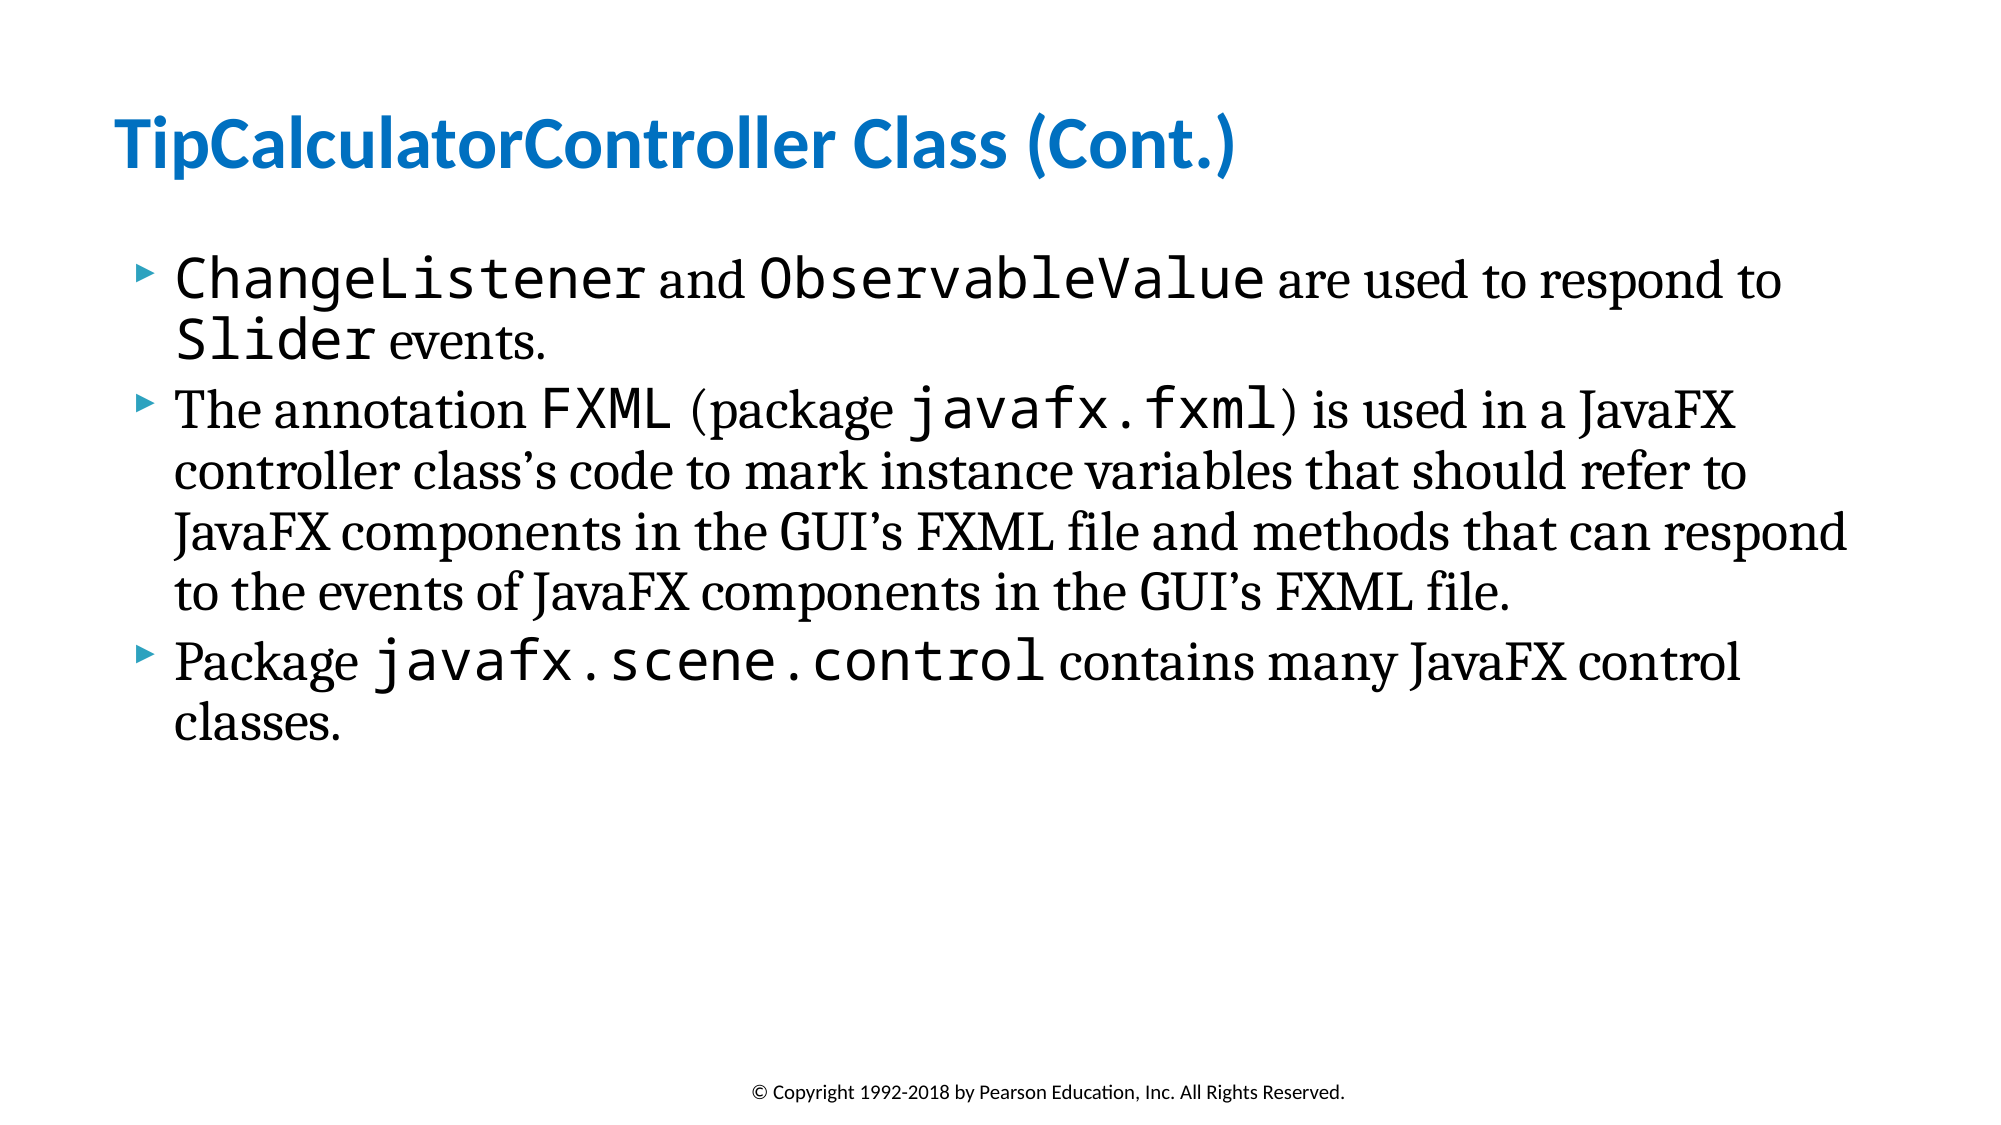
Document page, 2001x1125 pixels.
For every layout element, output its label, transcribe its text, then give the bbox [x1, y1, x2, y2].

list ChangeListener and ObservableValue are used to respond to Slider events. The annotation FXML (package javafx.fxml) is used in a JavaFX controller class’s code to mark instance variables that should refer to JavaFX components in the GUI’s FXML file and methods that can respond to the events of JavaFX components in the GUI’s FXML file. Package javafx.scene.control contains many JavaFX control classes. [99, 242, 1900, 986]
title TipCalculatorController Class (Cont.) [99, 45, 1900, 233]
footer © Copyright 1992-2018 by Pearson Education, Inc. All Rights Reserved. [736, 1051, 1892, 1112]
